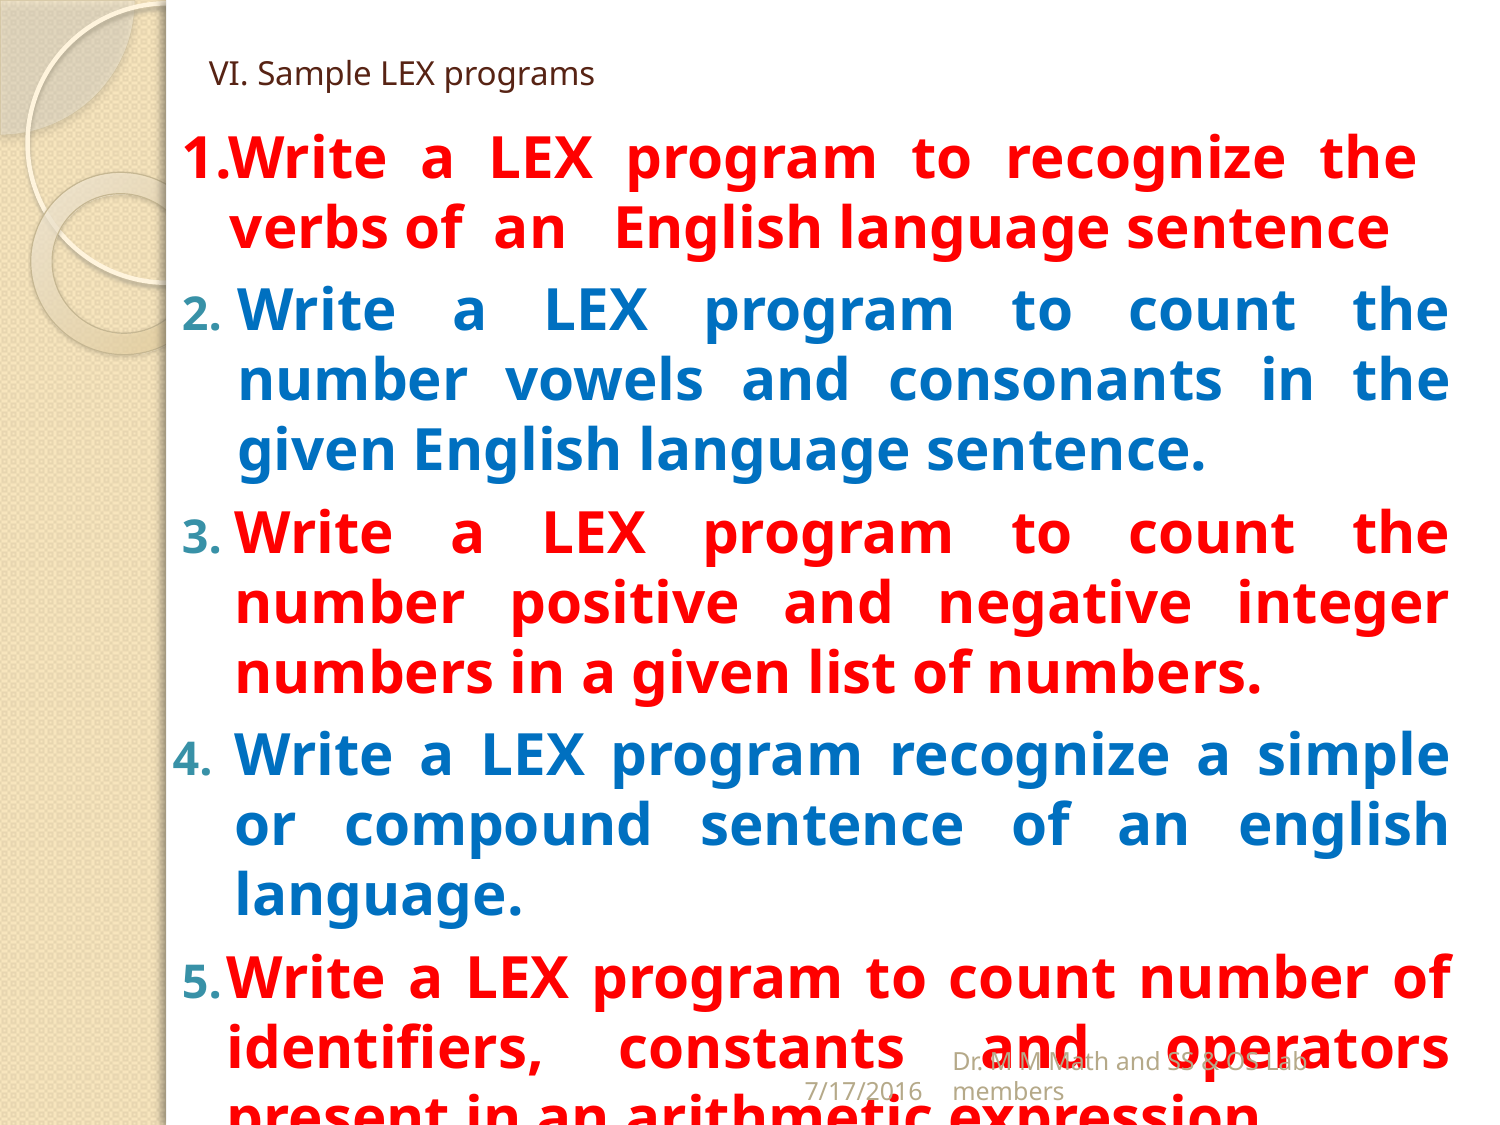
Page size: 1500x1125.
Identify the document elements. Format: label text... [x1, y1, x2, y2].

title VI. Sample LEX programs [185, 45, 1466, 100]
list 1.Write a LEX program to recognize the verbs of an English language sentence Write a LEX program to count the number vowels and consonants in the given English language sentence. Write a LEX program to count the number positive and negative integer numbers in a given list of numbers. Write a LEX program recognize a simple or compound sentence of an english language. Write a LEX program to count number of identifiers, constants and operators present in an arithmetic expression. [152, 112, 1466, 1063]
footer Dr. M M Math and SS & OS Lab members [937, 1034, 1413, 1113]
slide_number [587, 1034, 937, 1113]
slide_number [1413, 1034, 1488, 1113]
